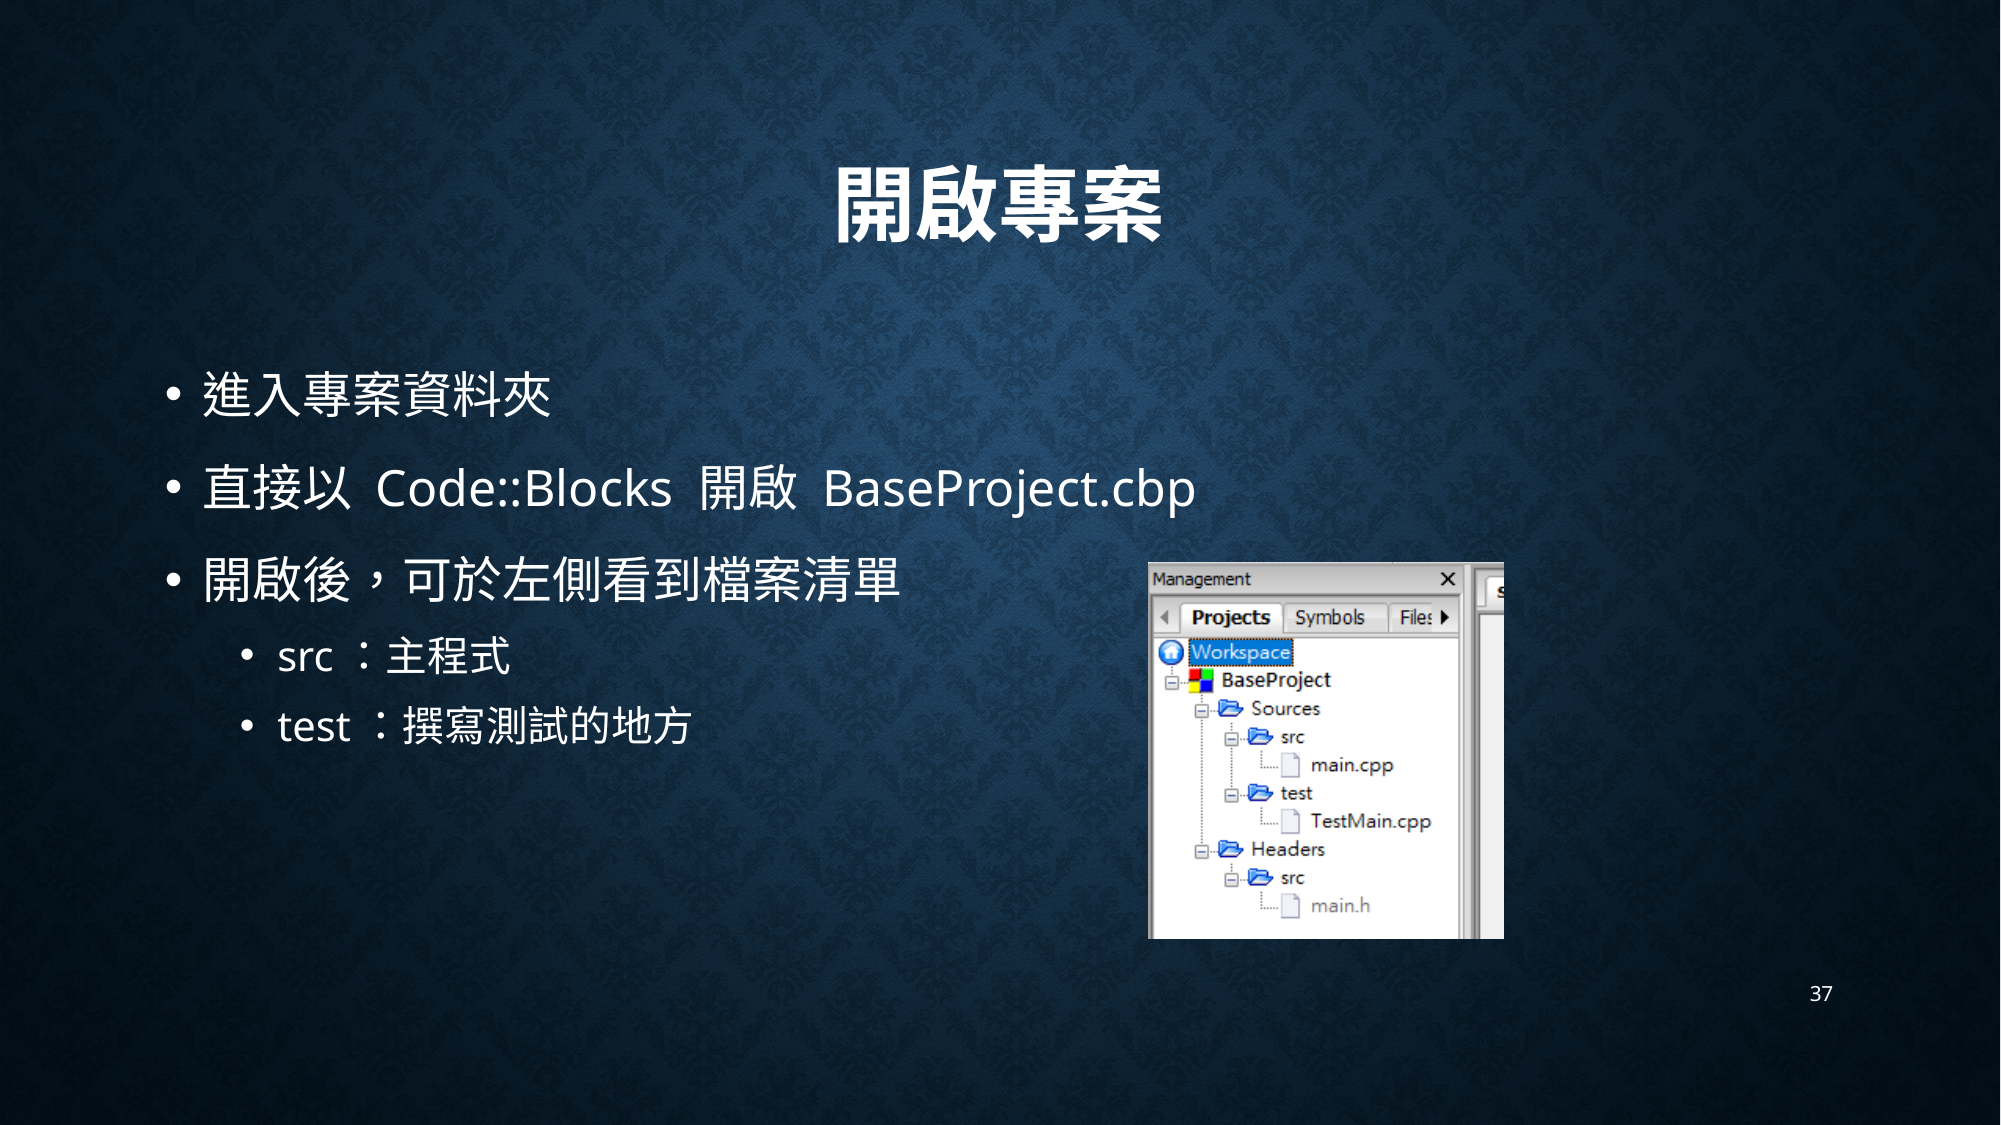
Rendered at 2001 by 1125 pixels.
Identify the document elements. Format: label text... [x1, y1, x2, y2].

slide_number 37 [1724, 965, 1849, 1025]
title 開啟專案 [149, 99, 1849, 318]
list 進入專案資料夾 直接以 Code::Blocks 開啟 BaseProject.cbp 開啟後，可於左側看到檔案清單 src：主程式 test：撰寫測試的地方 [149, 343, 1849, 950]
picture [1147, 561, 1504, 940]
